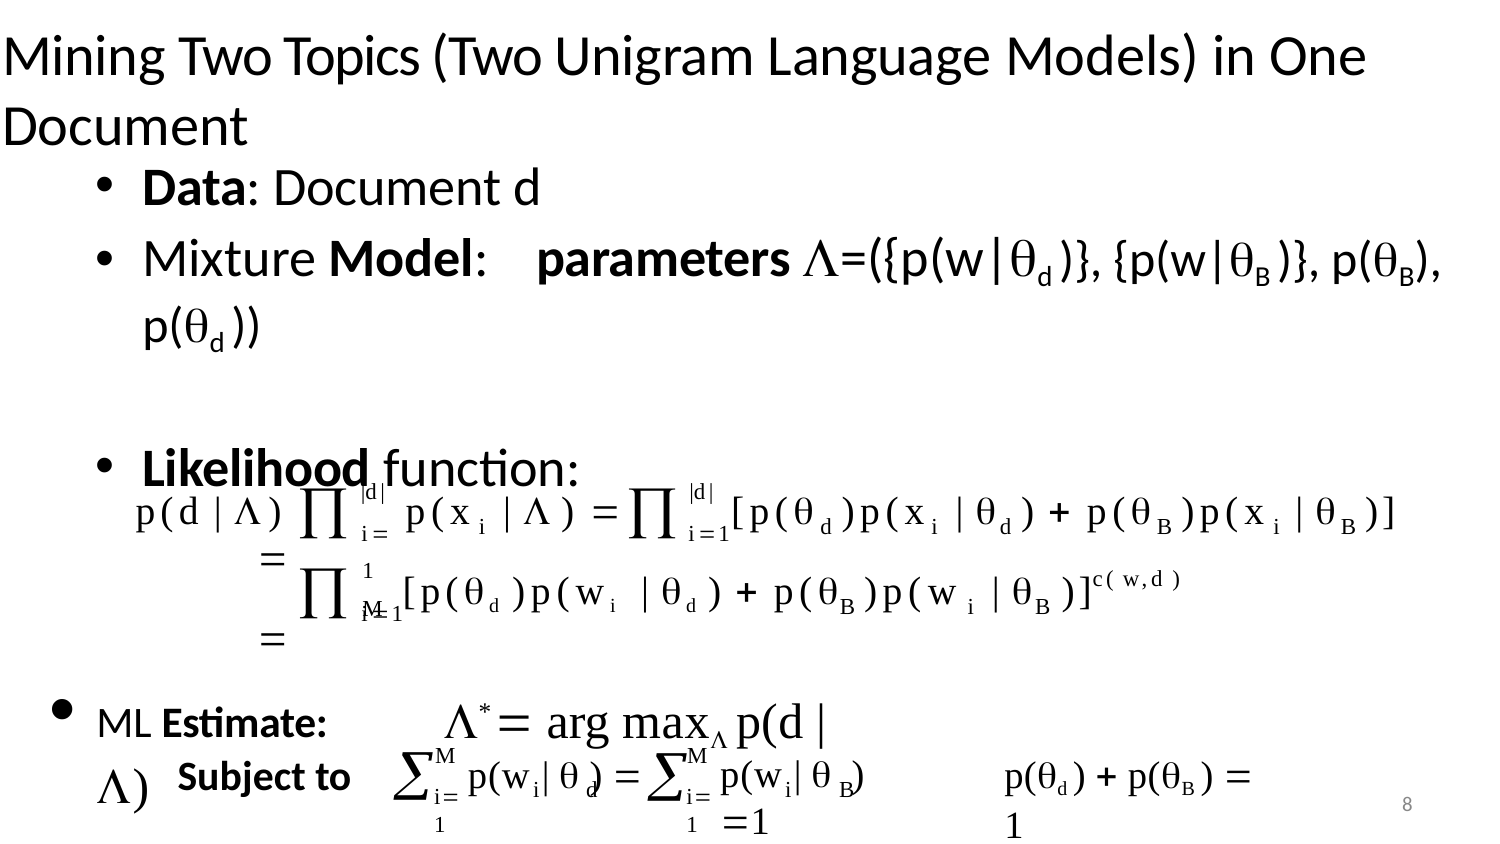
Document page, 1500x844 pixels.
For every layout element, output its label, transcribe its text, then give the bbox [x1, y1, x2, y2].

text_box  [295, 551, 359, 626]
text_box M [438, 738, 458, 768]
text_box )p(w |  )] [862, 562, 1096, 613]
text_box i1 [359, 621, 404, 626]
text_box p(w |  ) 1 [718, 746, 919, 842]
text_box c( w,d ) [1090, 561, 1182, 592]
text_box i1 [432, 779, 467, 837]
text_box p(x | )  [p( )p(x |  )  p( )p(x |  )] [403, 482, 1400, 533]
text_box ML Estimate: *  arg max p(d | ) [47, 661, 836, 814]
text_box |d| |d| [358, 473, 716, 504]
text_box i d  [531, 736, 690, 810]
text_box p(d )  p(B )  1 [1002, 746, 1269, 844]
text_box Subject to [175, 746, 354, 799]
text_box i [965, 613, 978, 619]
text_box i1 [684, 779, 719, 837]
title Mining Two Topics (Two Unigram Language Models) in One Document [0, 15, 1500, 159]
list Data: Document d Mixture Model: parameters =({p(w|d )}, {p(w|B )}, p(B), p(d )) Likelihood function: [90, 69, 1456, 553]
text_box [p(d )p(wi | d )  p( [400, 562, 841, 617]
text_box i d [476, 533, 836, 539]
text_box B [1033, 613, 1058, 619]
text_box p(w |  )  [465, 746, 531, 796]
text_box i1 [686, 539, 730, 547]
text_box p(d | )   [93, 482, 290, 660]
text_box i1 M [359, 506, 404, 621]
text_box   [295, 471, 690, 546]
text_box i d B i B [929, 533, 1361, 539]
text_box M [690, 738, 710, 768]
text_box B [837, 589, 862, 619]
text_box  [391, 736, 438, 809]
text_box 8 [1400, 788, 1415, 816]
